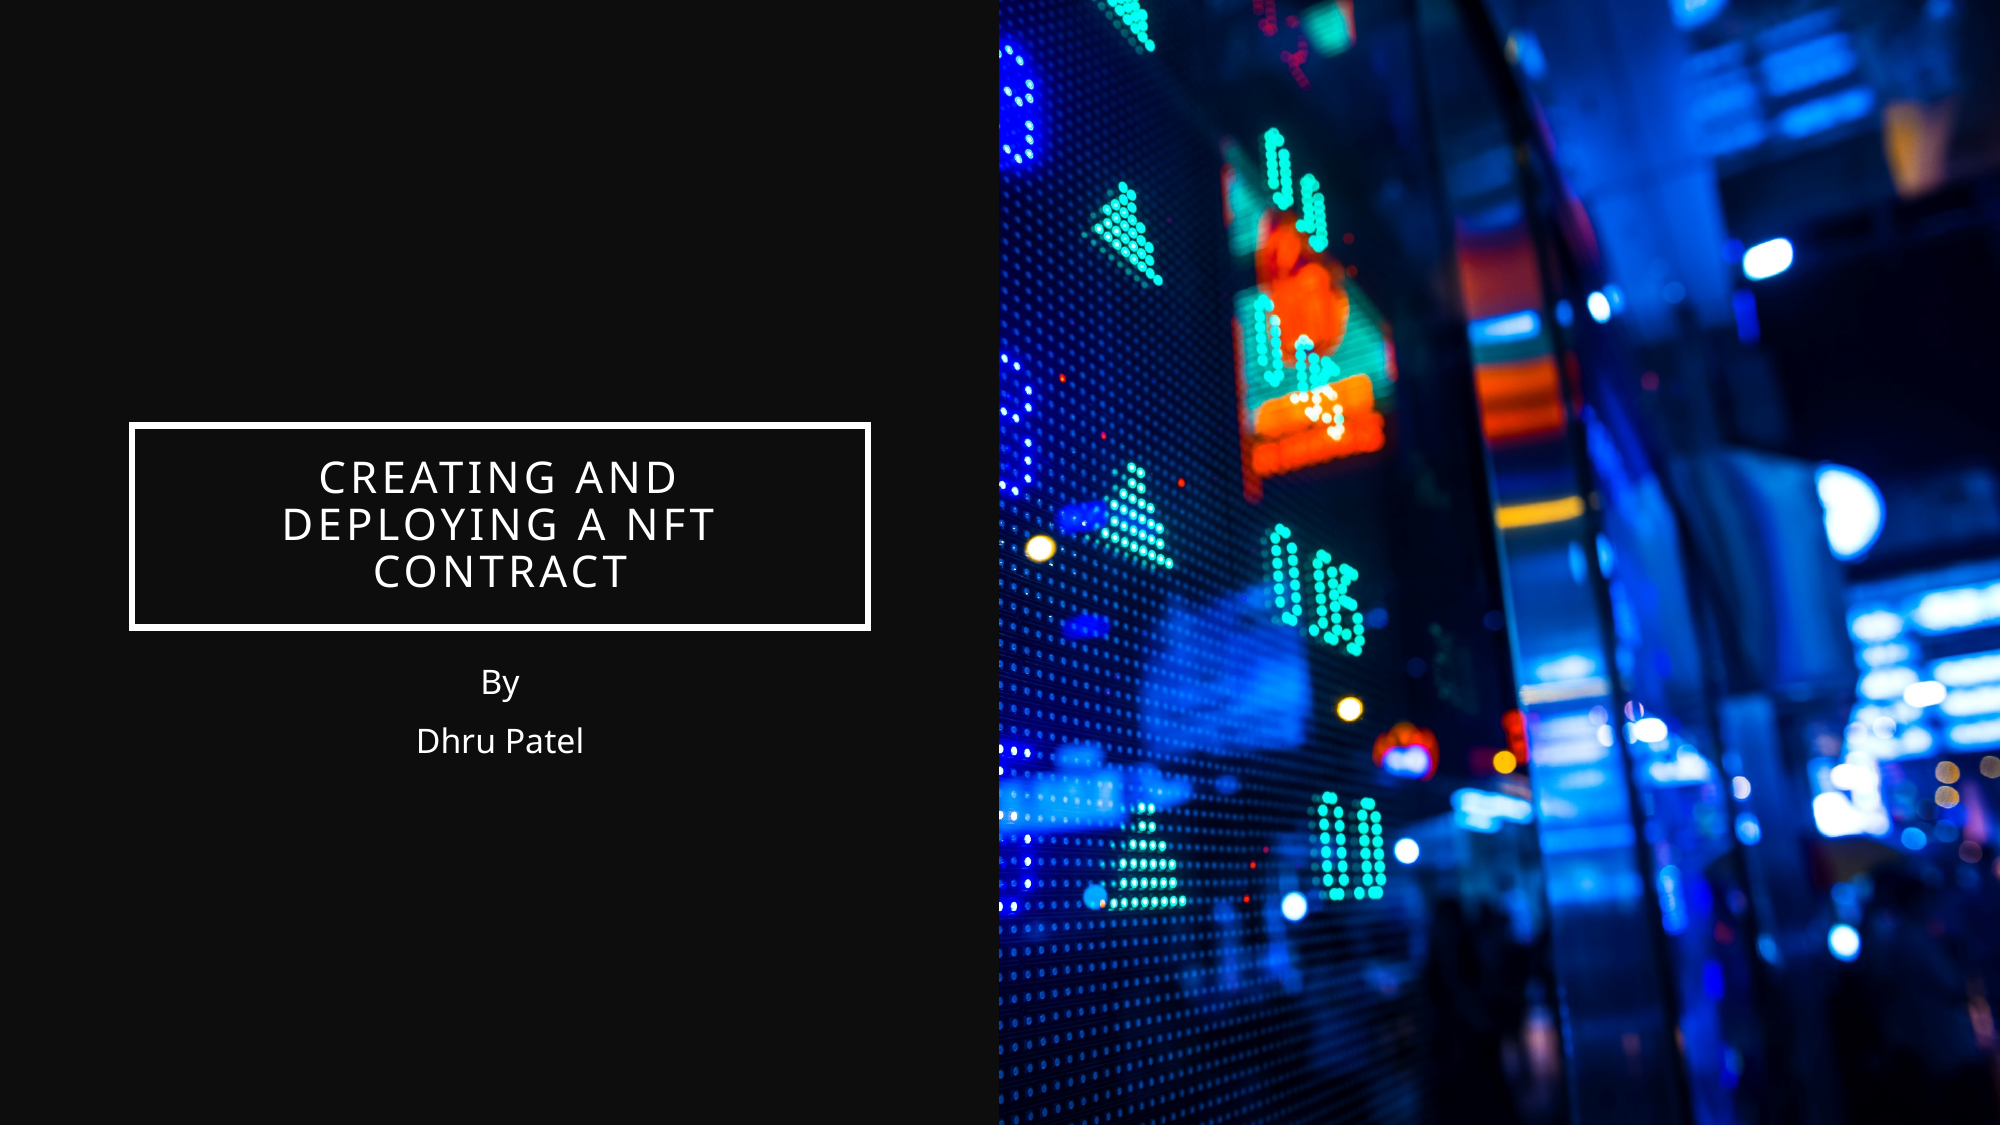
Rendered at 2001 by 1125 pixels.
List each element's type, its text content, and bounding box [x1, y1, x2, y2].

title Creating and Deploying A NFT Contract [129, 422, 871, 631]
picture [999, 0, 2000, 1125]
text_box [0, 0, 999, 1125]
subtitle By Dhru Patel [131, 653, 868, 769]
